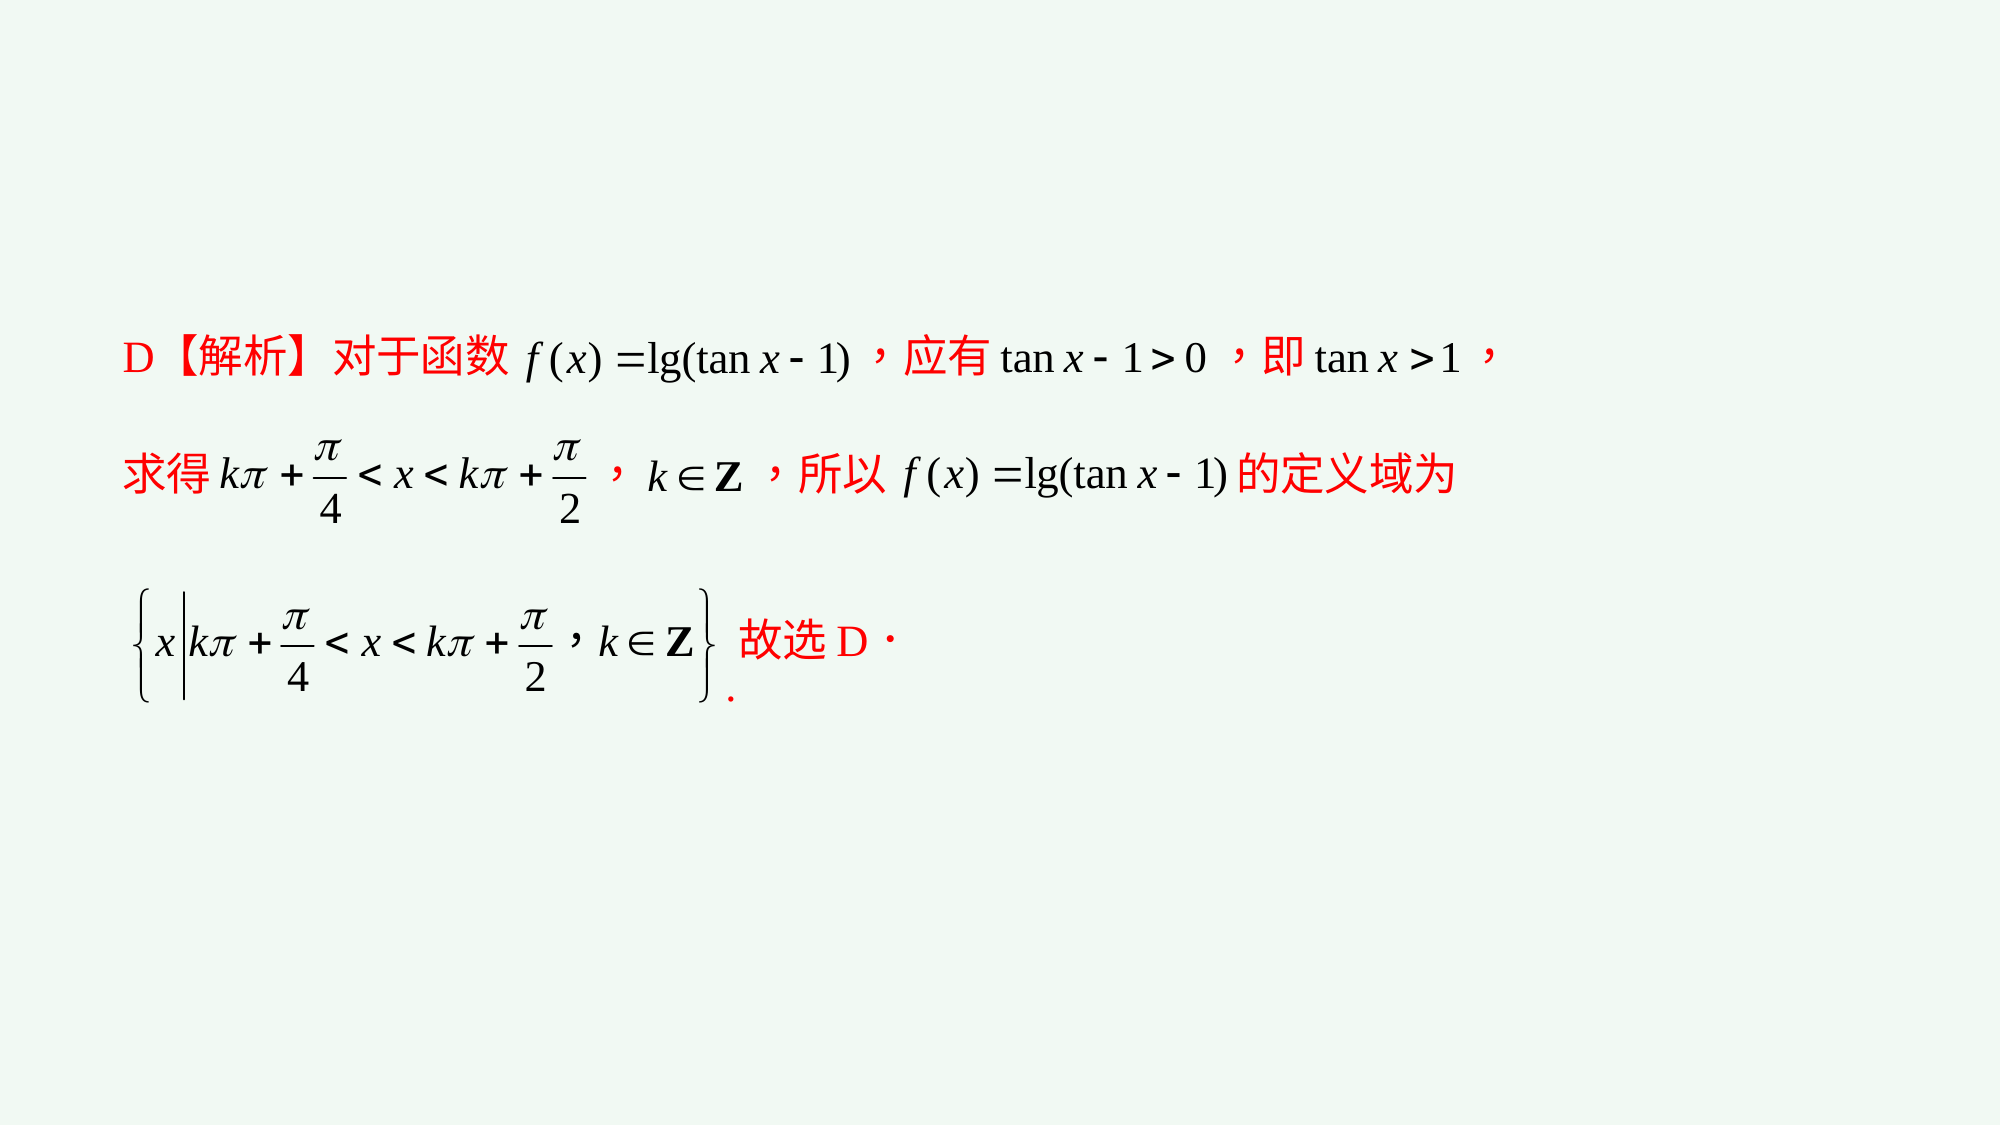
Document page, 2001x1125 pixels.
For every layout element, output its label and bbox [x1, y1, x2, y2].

text_box [122, 311, 1881, 814]
